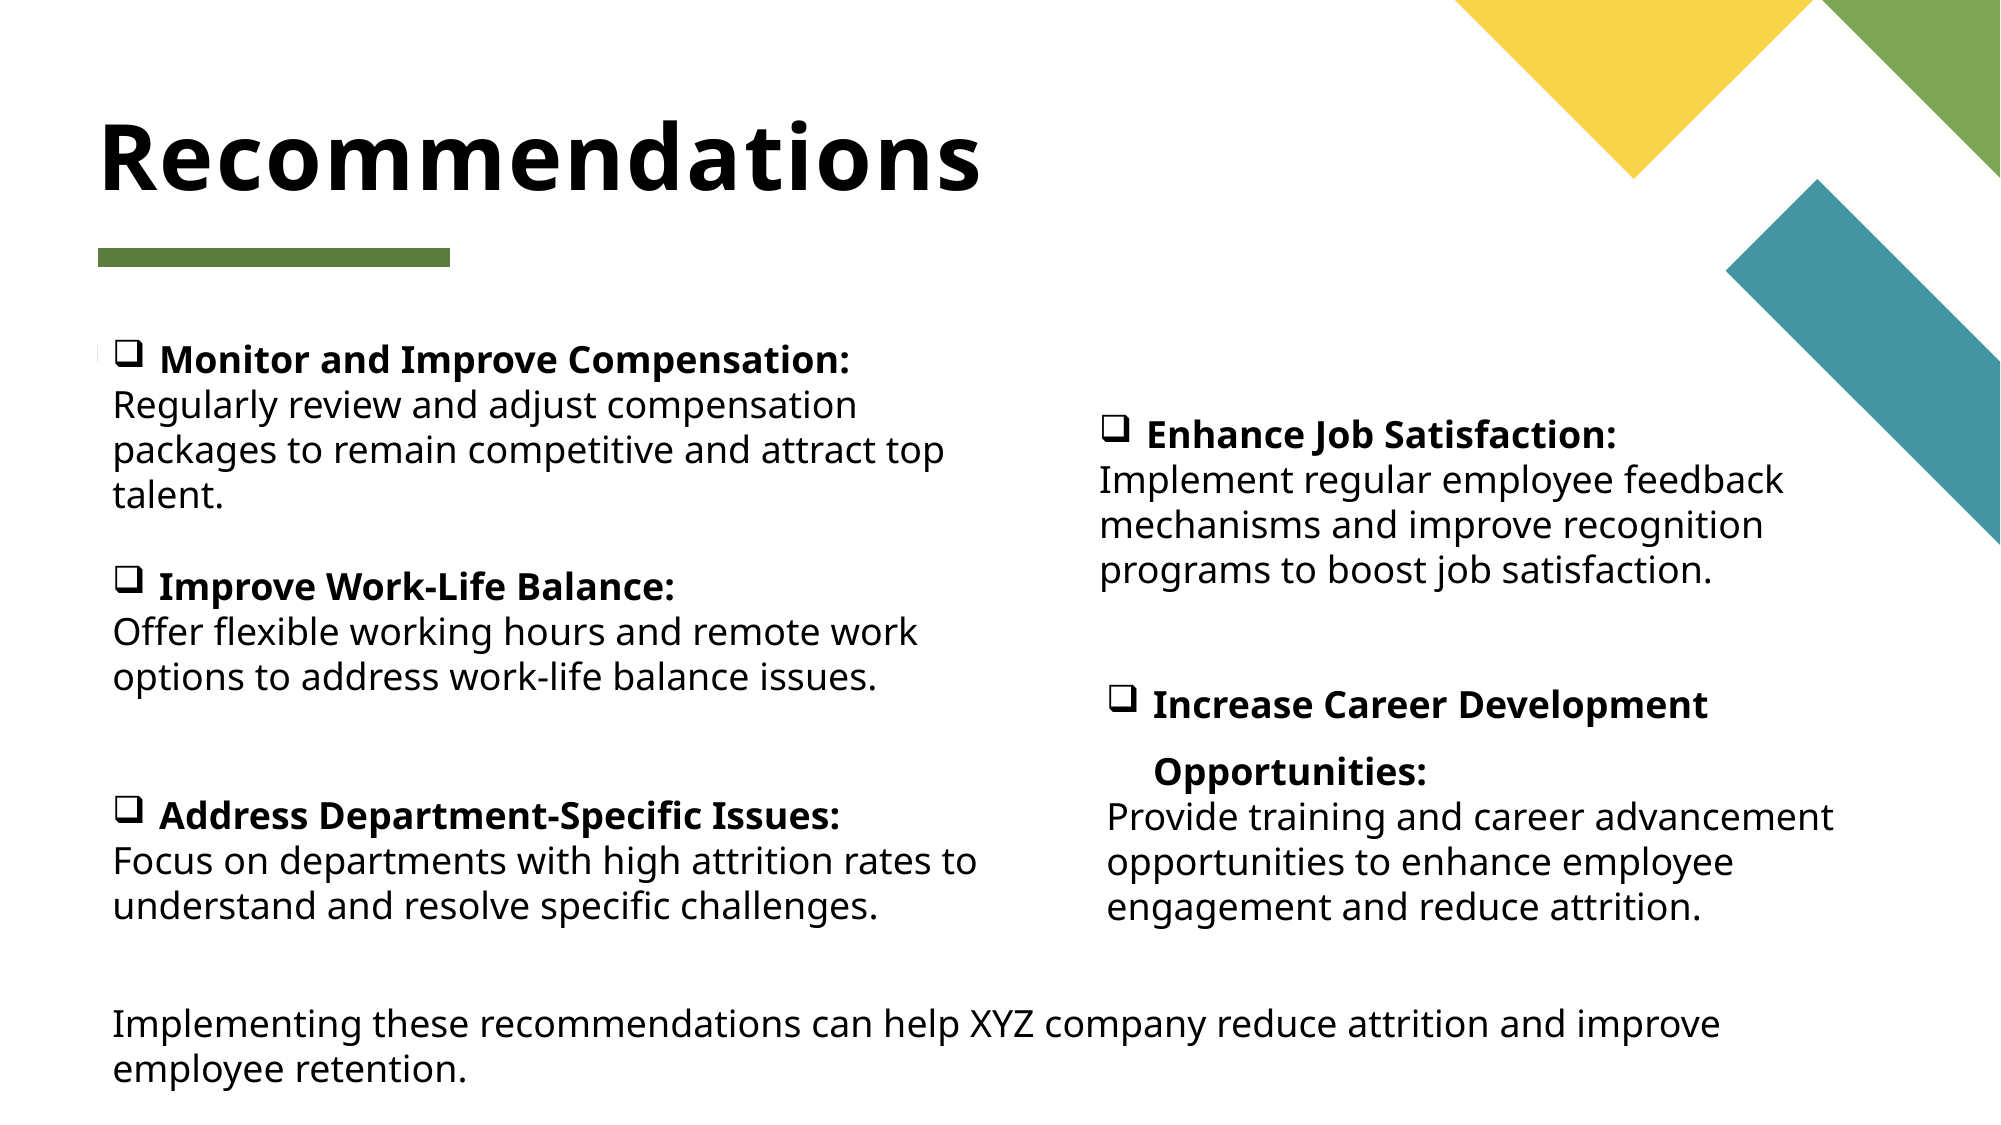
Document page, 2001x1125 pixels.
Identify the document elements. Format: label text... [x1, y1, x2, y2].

text_box Implementing these recommendations can help XYZ company reduce attrition and improve employee retention. [97, 992, 1898, 1097]
text_box Monitor and Improve Compensation: Regularly review and adjust compensation packages to remain competitive and attract top talent. [97, 306, 1000, 532]
text_box Improve Work-Life Balance: Offer flexible working hours and remote work options to address work-life balance issues. [97, 532, 1000, 705]
text_box Enhance Job Satisfaction: Implement regular employee feedback mechanisms and improve recognition programs to boost job satisfaction. [1084, 381, 1882, 599]
text_box Address Department-Specific Issues: Focus on departments with high attrition rates to understand and resolve specific challenges. [97, 762, 1000, 935]
title Recommendations [97, 32, 1898, 208]
text_box Increase Career Development Opportunities: Provide training and career advancement opportunities to enhance employee engagement and reduce attrition. [1091, 651, 1882, 936]
